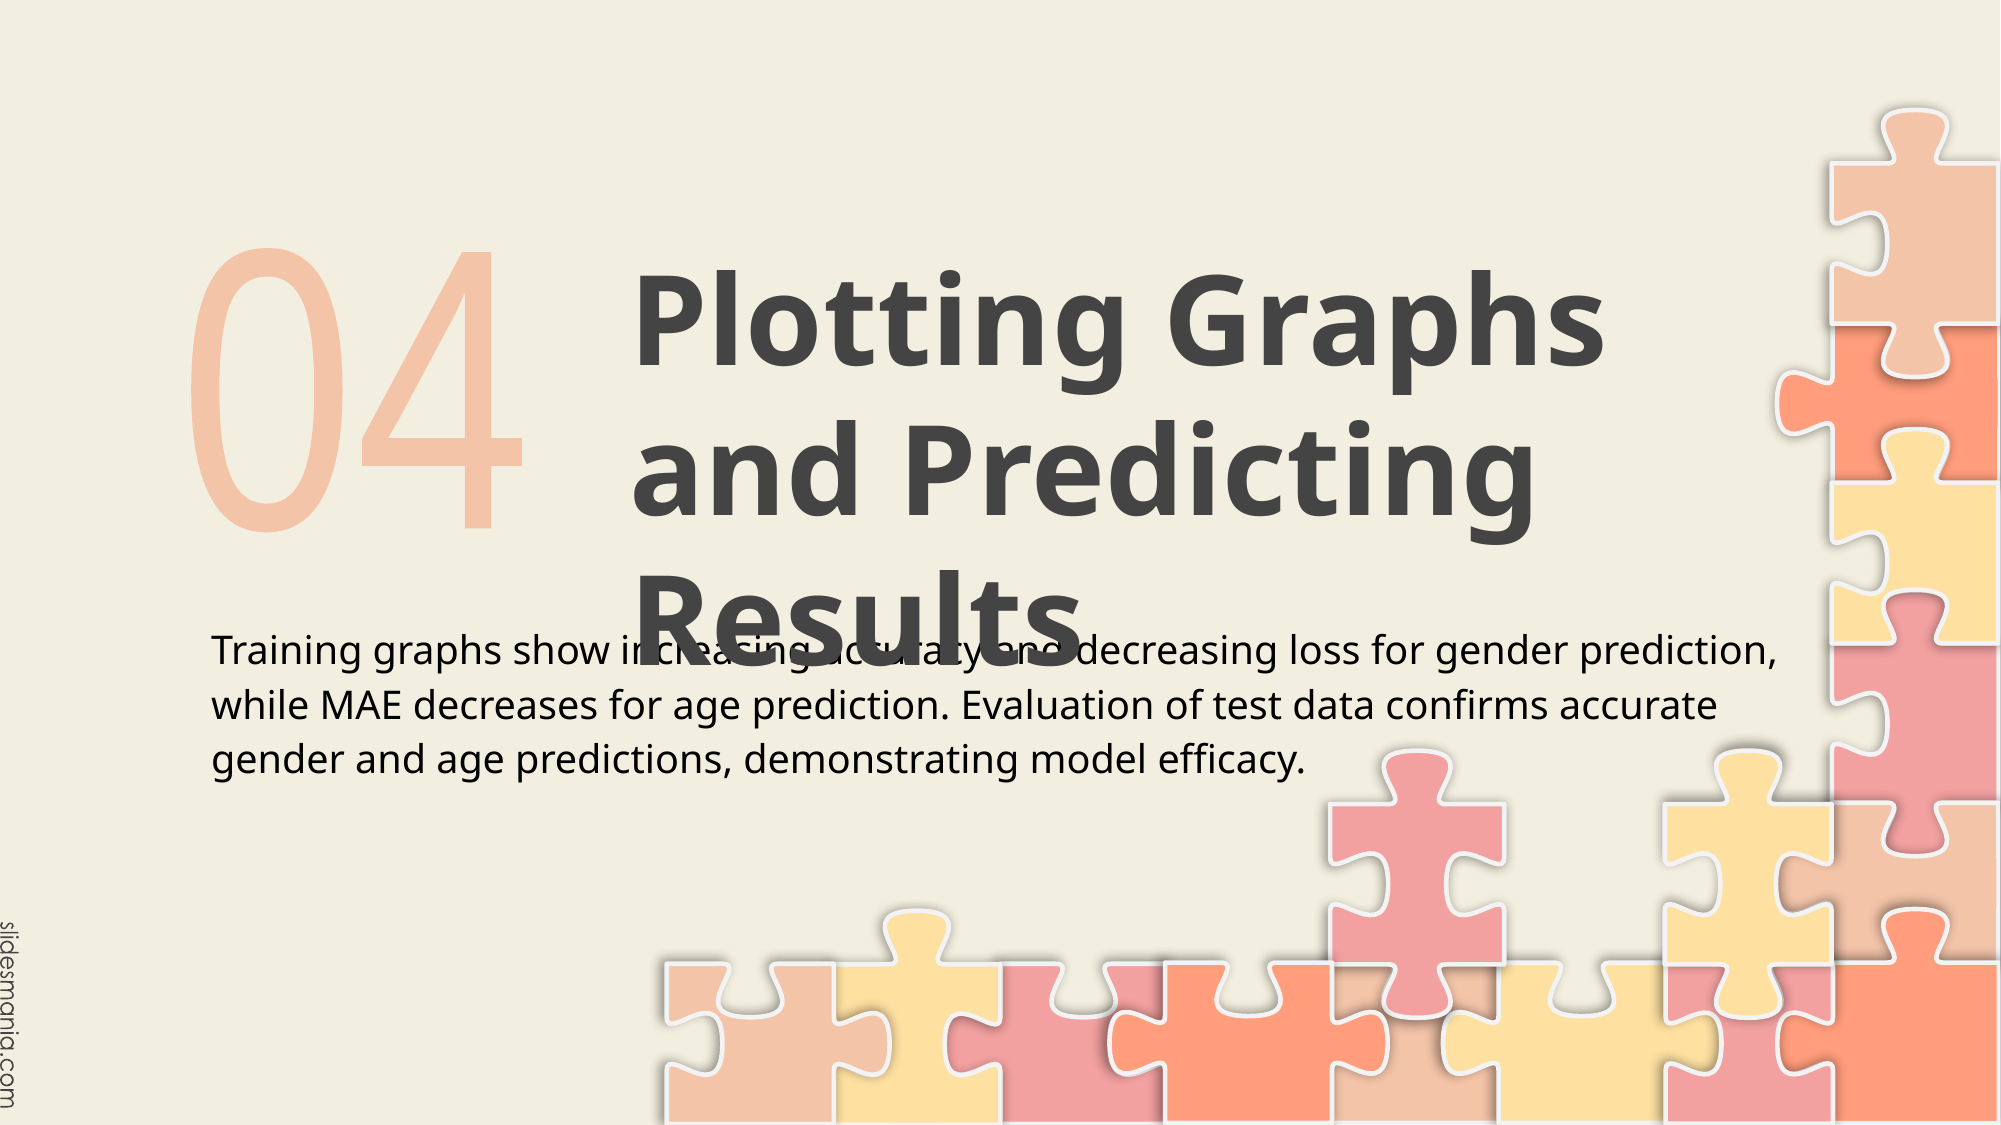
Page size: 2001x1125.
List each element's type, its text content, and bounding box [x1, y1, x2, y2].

title Plotting Graphs and Predicting Results [609, 220, 1794, 560]
list Training graphs show increasing accuracy and decreasing loss for gender prediction, while MAE decreases for age prediction. Evaluation of test data confirms accurate gender and age predictions, demonstrating model efficacy. [191, 598, 1830, 791]
